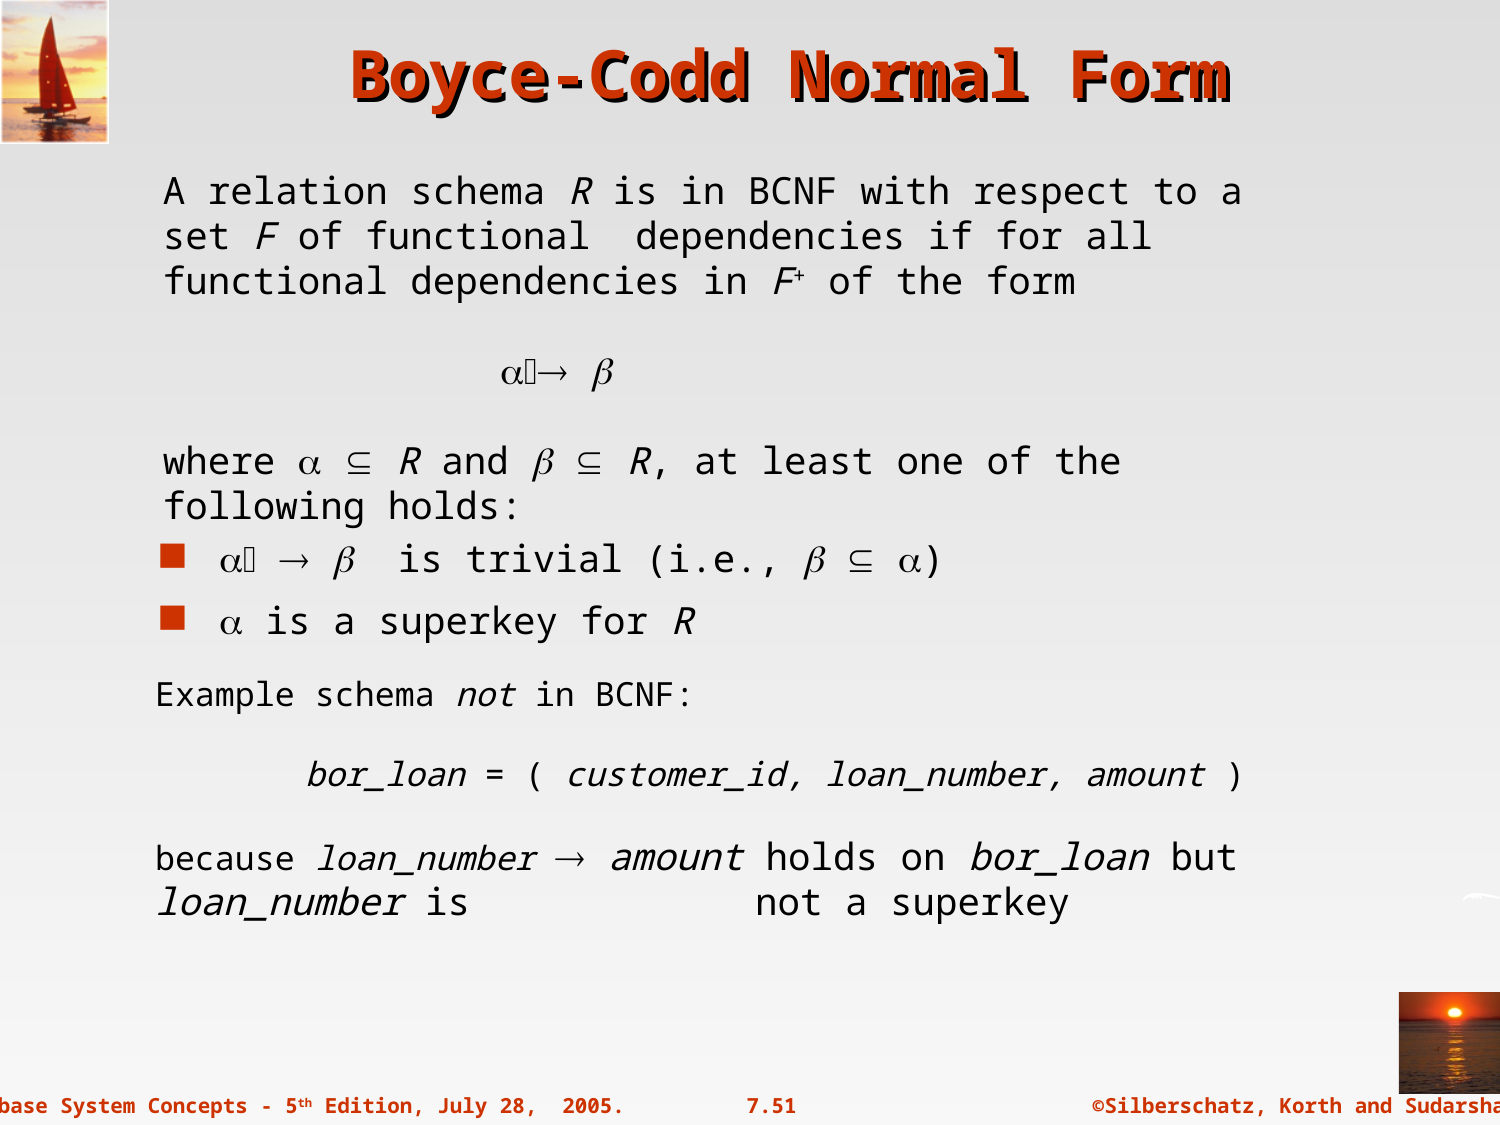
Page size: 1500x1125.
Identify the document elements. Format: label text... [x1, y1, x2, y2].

picture [0, 0, 109, 144]
text_box A relation schema R is in BCNF with respect to a set F of functional dependencies if for all functional dependencies in F+ of the form   where   R and   R, at least one of the following holds: [148, 181, 1272, 512]
list    is trivial (i.e.,   )  is a superkey for R [148, 527, 1225, 665]
picture [1398, 992, 1500, 1094]
text_box Example schema not in BCNF: bor_loan = ( customer_id, loan_number, amount ) because loan_number  amount holds on bor_loan but loan_number is not a superkey [140, 665, 1391, 931]
title Boyce-Codd Normal Form [125, 19, 1451, 120]
